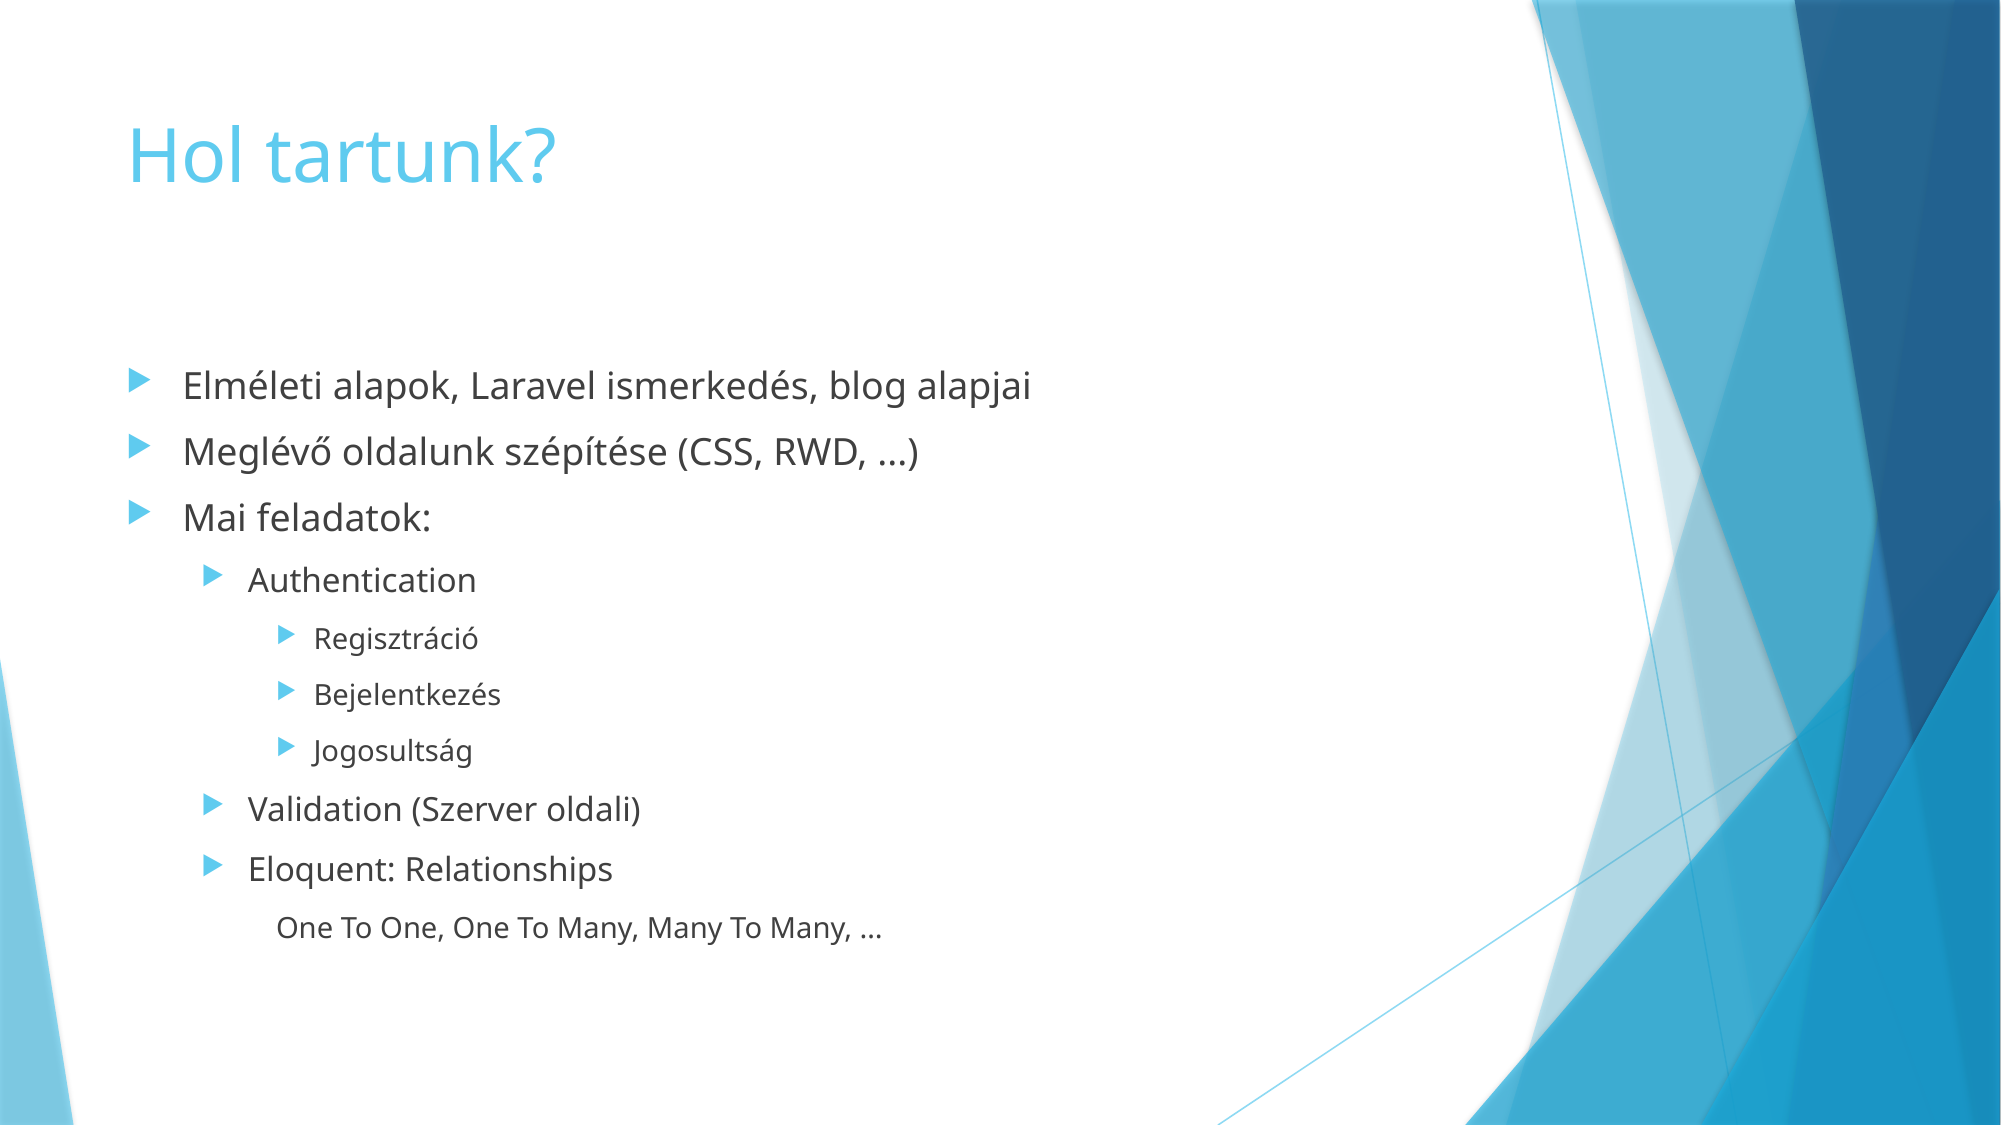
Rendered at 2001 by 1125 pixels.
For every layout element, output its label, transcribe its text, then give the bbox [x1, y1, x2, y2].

list Elméleti alapok, Laravel ismerkedés, blog alapjai Meglévő oldalunk szépítése (CSS, RWD, ...) Mai feladatok: Authentication Regisztráció Bejelentkezés Jogosultság Validation (Szerver oldali) Eloquent: Relationships One To One, One To Many, Many To Many, … [111, 354, 1522, 992]
title Hol tartunk? [111, 99, 1522, 317]
